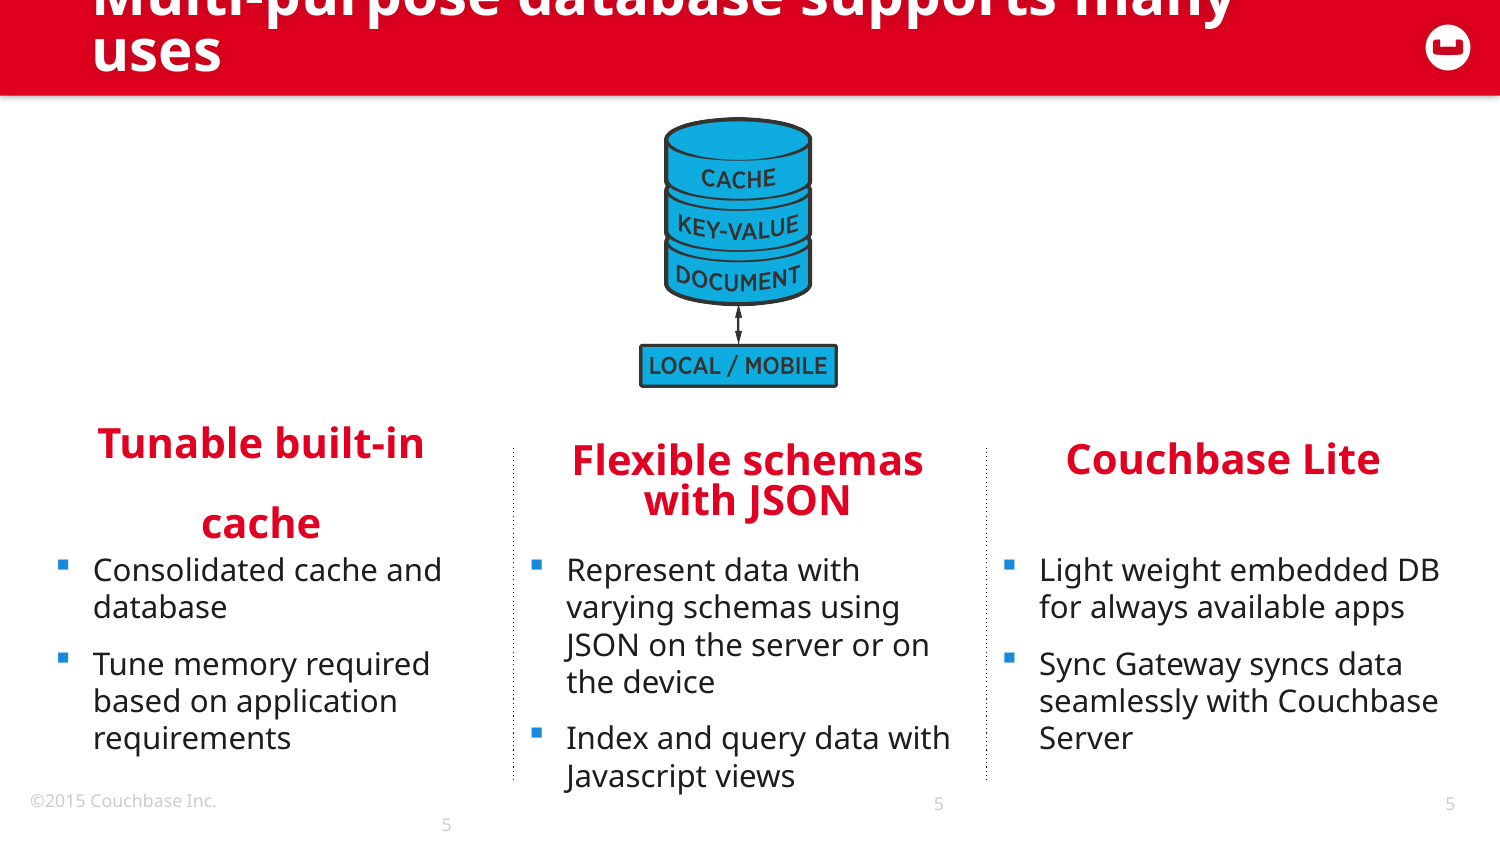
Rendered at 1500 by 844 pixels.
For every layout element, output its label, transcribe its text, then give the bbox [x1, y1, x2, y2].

text_box Flexible schemas with JSON [557, 427, 939, 541]
text_box Tunable built-in cache [81, 440, 441, 533]
picture [638, 116, 838, 388]
text_box Light weight embedded DB for always available apps Sync Gateway syncs data seamlessly with Couchbase Server [992, 542, 1460, 781]
picture [1425, 24, 1471, 71]
slide_number 5 [837, 782, 959, 827]
text_box 5 [345, 803, 467, 844]
text_box Couchbase Lite [1039, 406, 1418, 520]
text_box Consolidated cache and database Tune memory required based on application requirements [40, 542, 508, 781]
title Multi-purpose database supports many uses [76, 2, 1389, 91]
text_box Represent data with varying schemas using JSON on the server or on the device Index and query data with Javascript views [518, 542, 982, 781]
